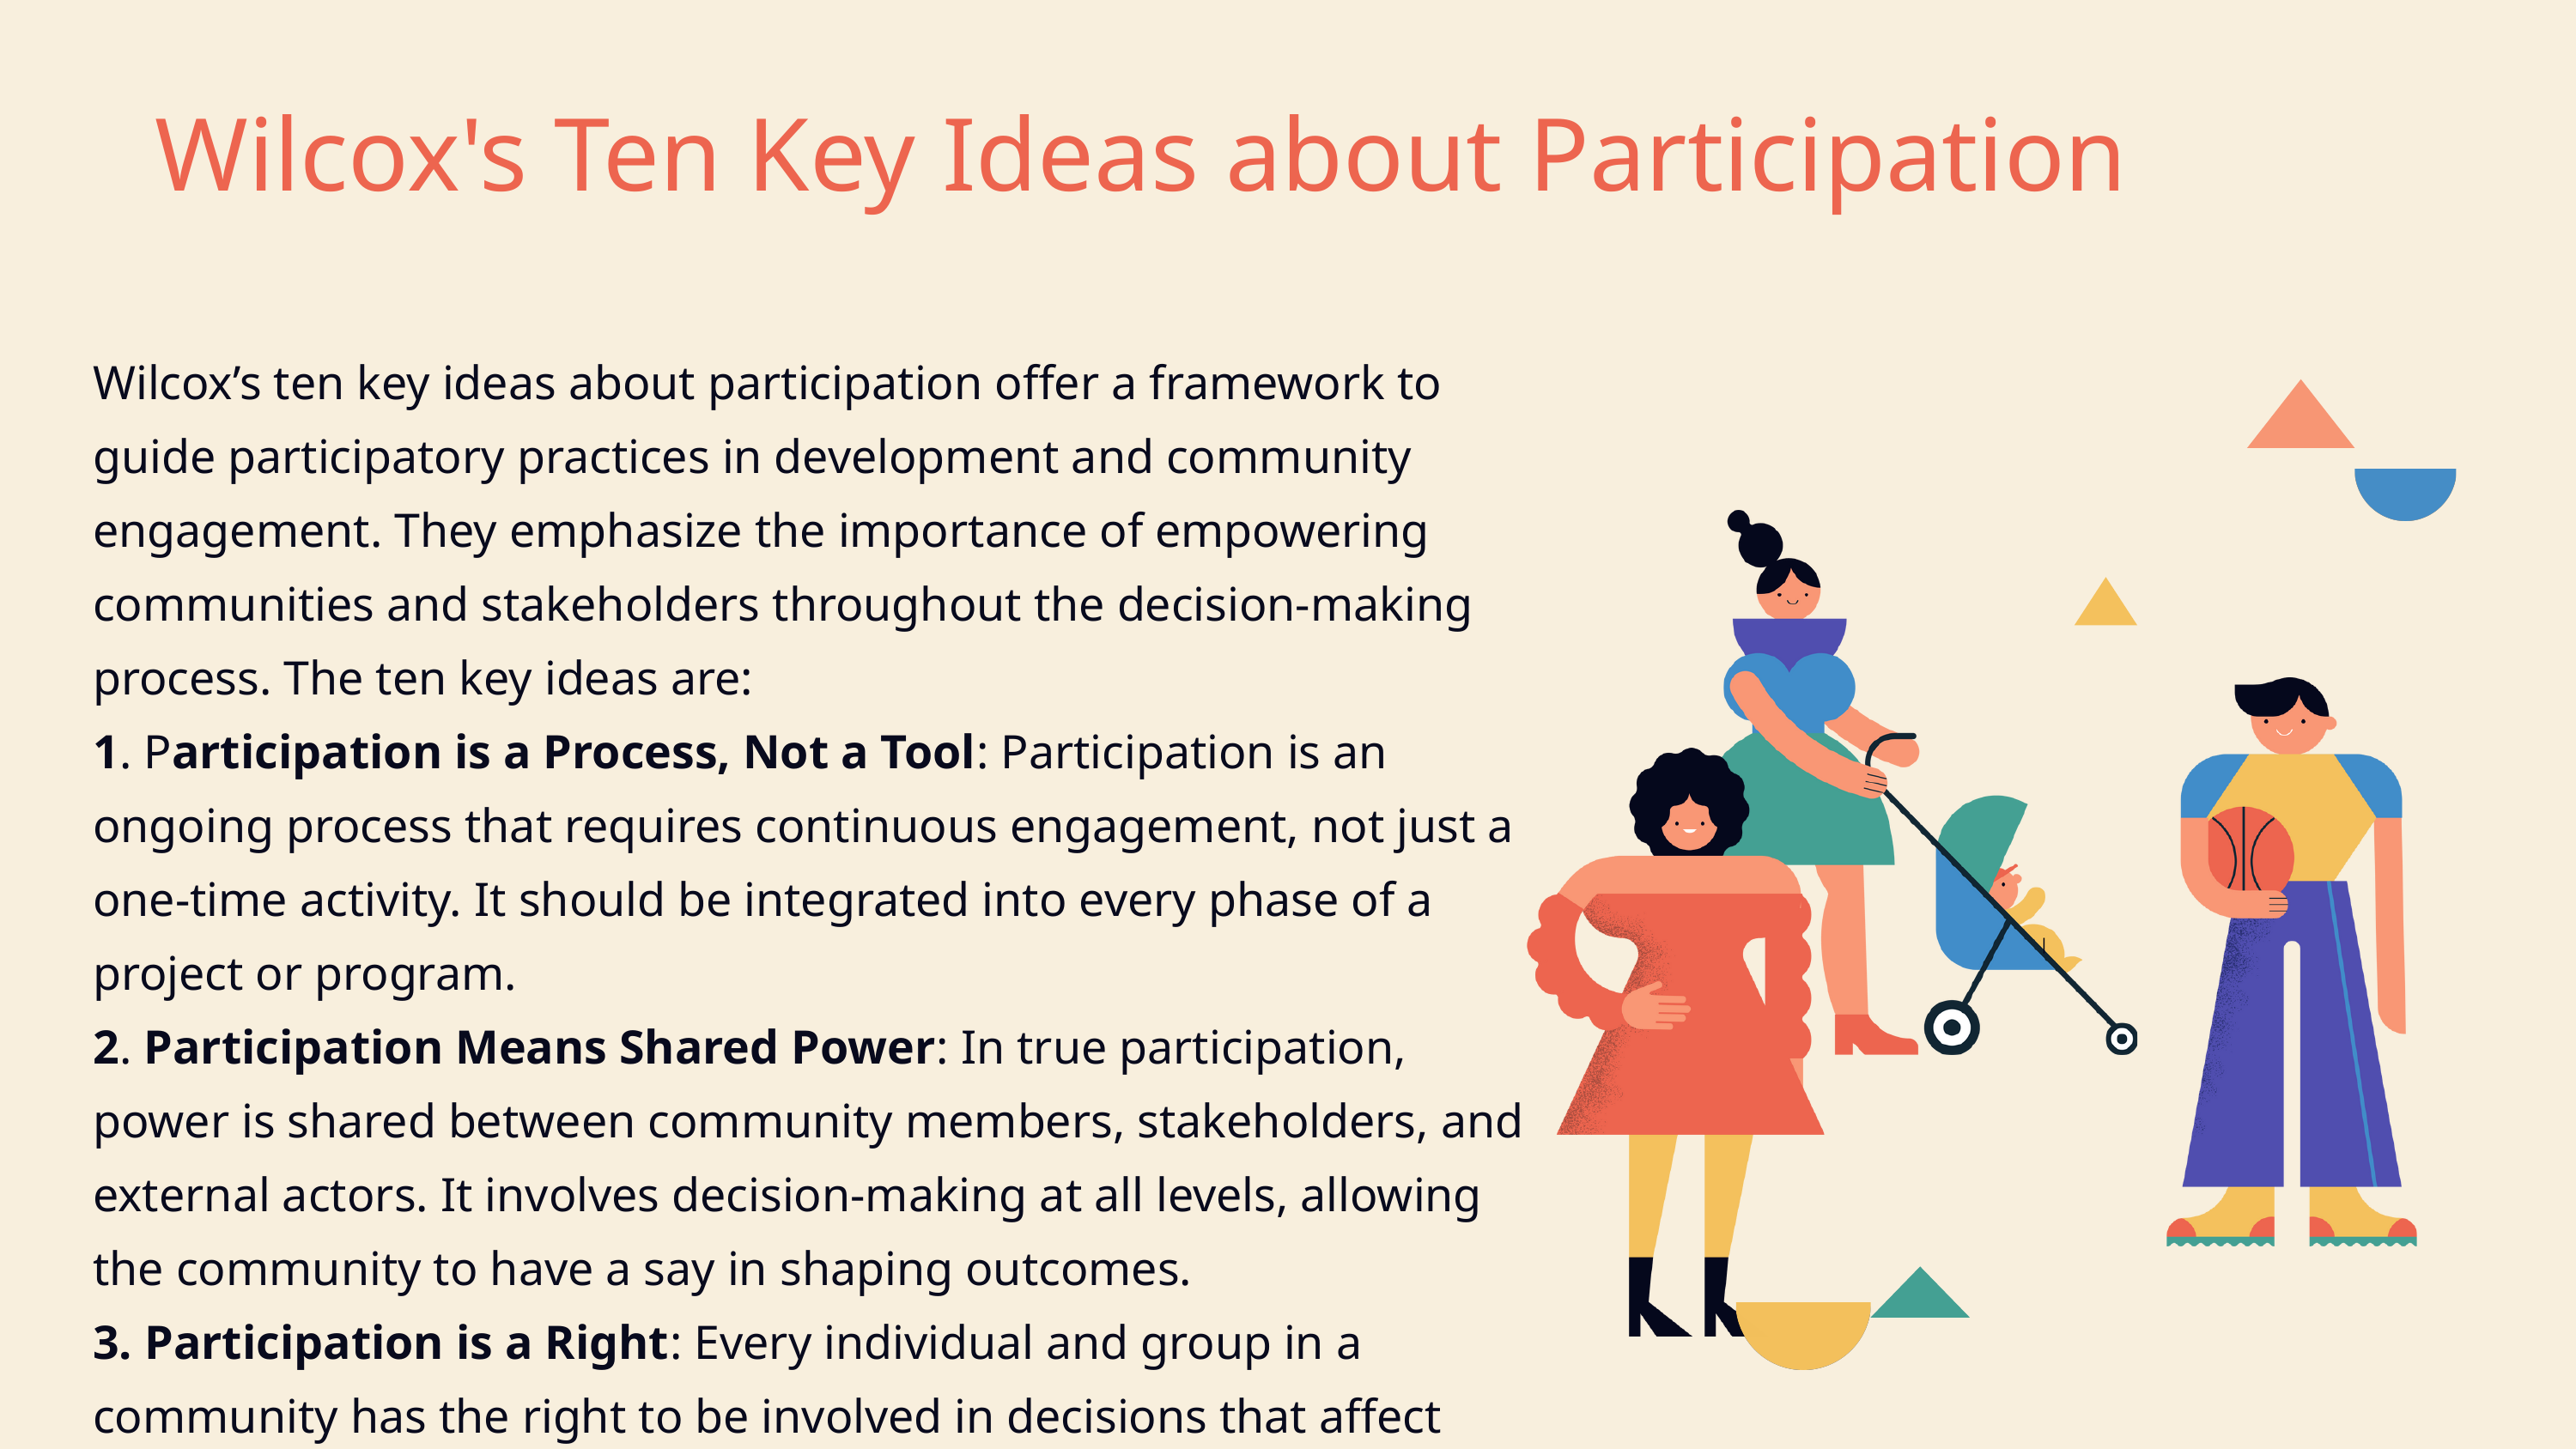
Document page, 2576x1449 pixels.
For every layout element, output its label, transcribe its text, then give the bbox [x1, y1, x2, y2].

text_box [1662, 510, 2138, 1055]
text_box Wilcox’s ten key ideas about participation offer a framework to guide participatory practices in development and community engagement. They emphasize the importance of empowering communities and stakeholders throughout the decision-making process. The ten key ideas are: 1. Participation is a Process, Not a Tool: Participation is an ongoing process that requires continuous engagement, not just a one-time activity. It should be integrated into every phase of a project or program. 2. Participation Means Shared Power: In true participation, power is shared between community members, stakeholders, and external actors. It involves decision-making at all levels, allowing the community to have a say in shaping outcomes. 3. Participation is a Right: Every individual and group in a community has the right to be involved in decisions that affect their lives. Participatory processes should be inclusive and ensure no one is left out. [93, 335, 1552, 1449]
text_box [2166, 677, 2417, 1246]
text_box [2246, 379, 2355, 449]
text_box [1870, 1266, 1971, 1319]
text_box Wilcox's Ten Key Ideas about Participation [155, 70, 2213, 211]
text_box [2074, 576, 2138, 626]
text_box [1552, 748, 1825, 1337]
text_box [2354, 469, 2457, 521]
text_box [1735, 1302, 1871, 1370]
